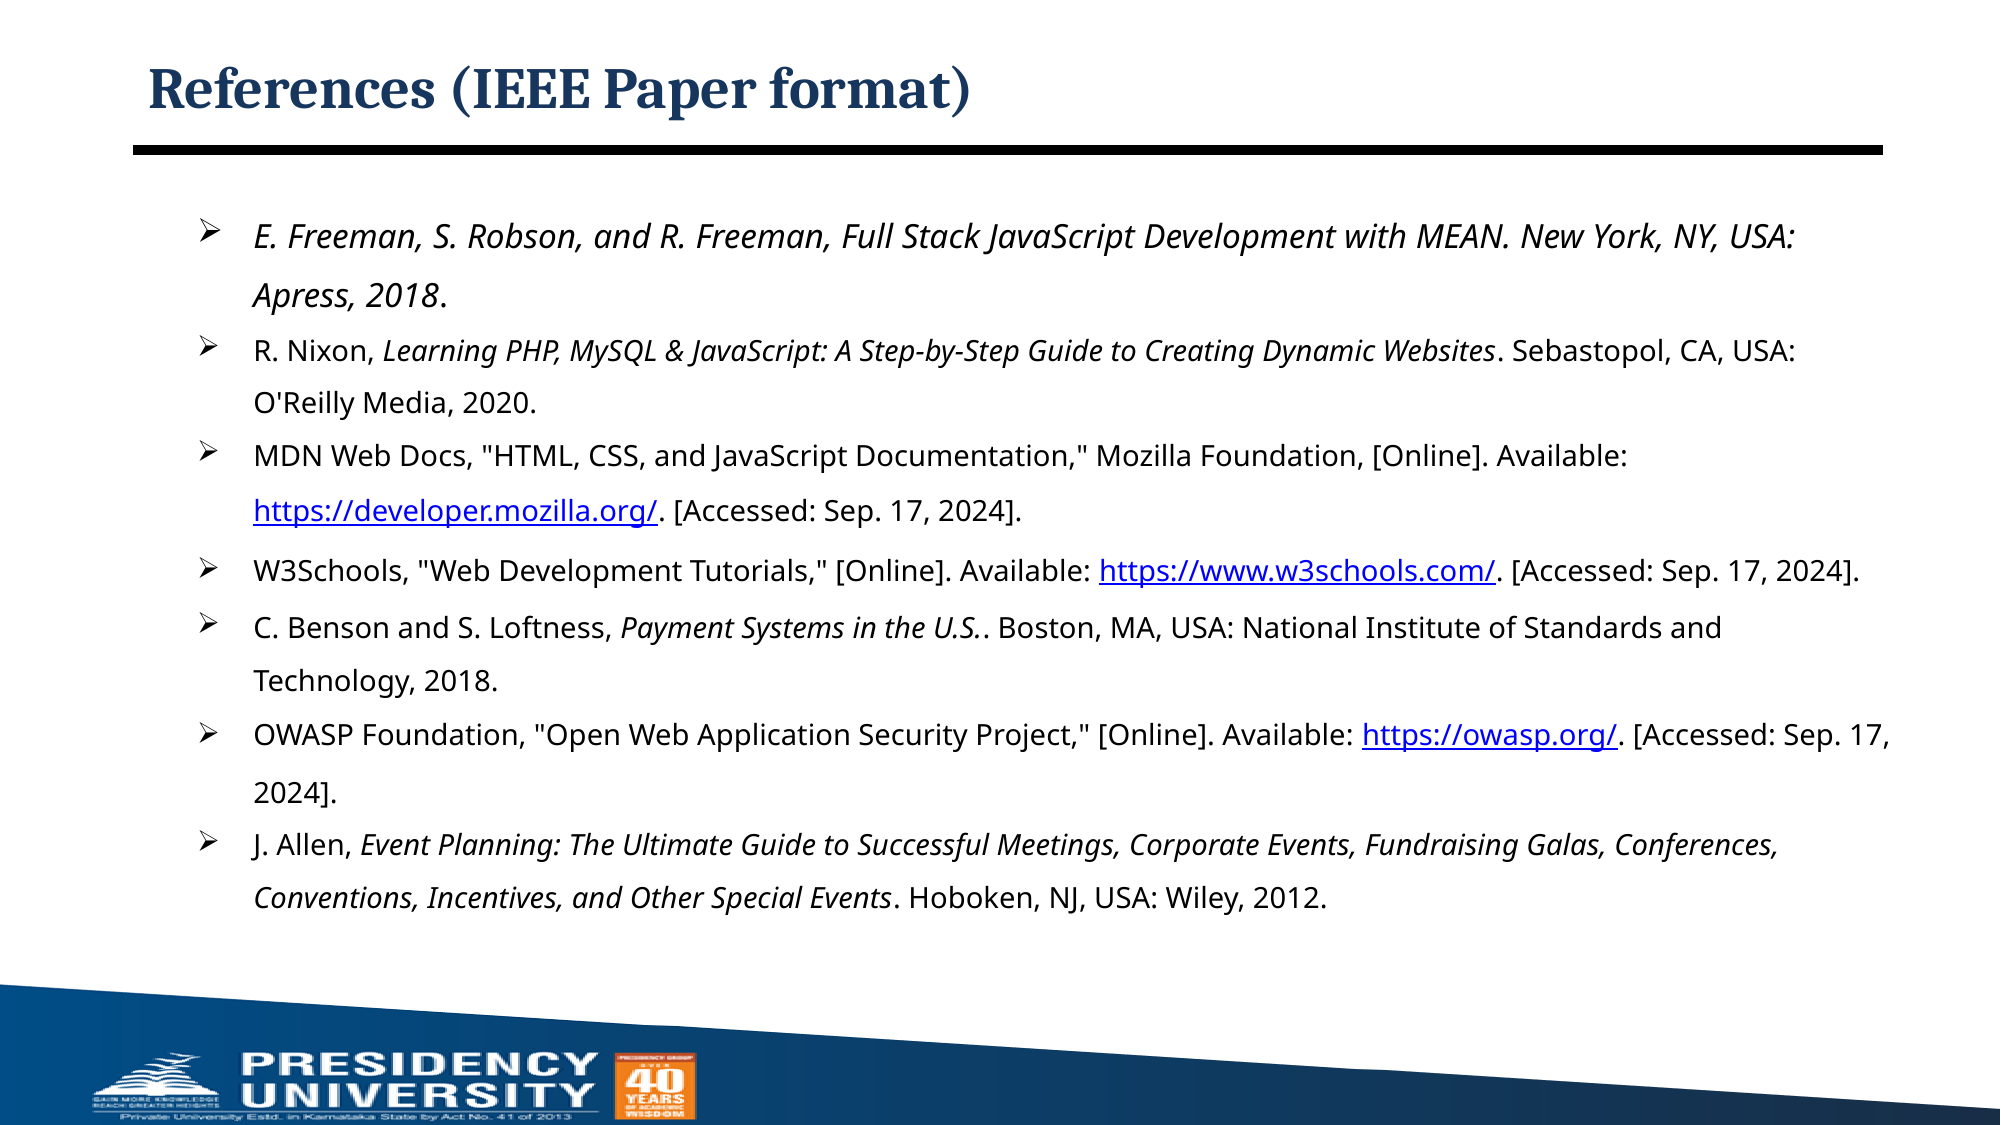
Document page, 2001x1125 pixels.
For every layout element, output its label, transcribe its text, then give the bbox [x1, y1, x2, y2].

picture [0, 982, 2000, 1125]
list E. Freeman, S. Robson, and R. Freeman, Full Stack JavaScript Development with MEAN. New York, NY, USA: Apress, 2018. R. Nixon, Learning PHP, MySQL & JavaScript: A Step-by-Step Guide to Creating Dynamic Websites. Sebastopol, CA, USA: O'Reilly Media, 2020. MDN Web Docs, "HTML, CSS, and JavaScript Documentation," Mozilla Foundation, [Online]. Available: https://developer.mozilla.org/. [Accessed: Sep. 17, 2024]. W3Schools, "Web Development Tutorials," [Online]. Available: https://www.w3schools.com/. [Accessed: Sep. 17, 2024]. C. Benson and S. Loftness, Payment Systems in the U.S.. Boston, MA, USA: National Institute of Standards and Technology, 2018. OWASP Foundation, "Open Web Application Security Project," [Online]. Available: https://owasp.org/. [Accessed: Sep. 17, 2024]. J. Allen, Event Planning: The Ultimate Guide to Successful Meetings, Corporate Events, Fundraising Galas, Conferences, Conventions, Incentives, and Other Special Events. Hoboken, NJ, USA: Wiley, 2012. [157, 187, 1908, 1000]
title References (IEEE Paper format) [133, 45, 1884, 125]
